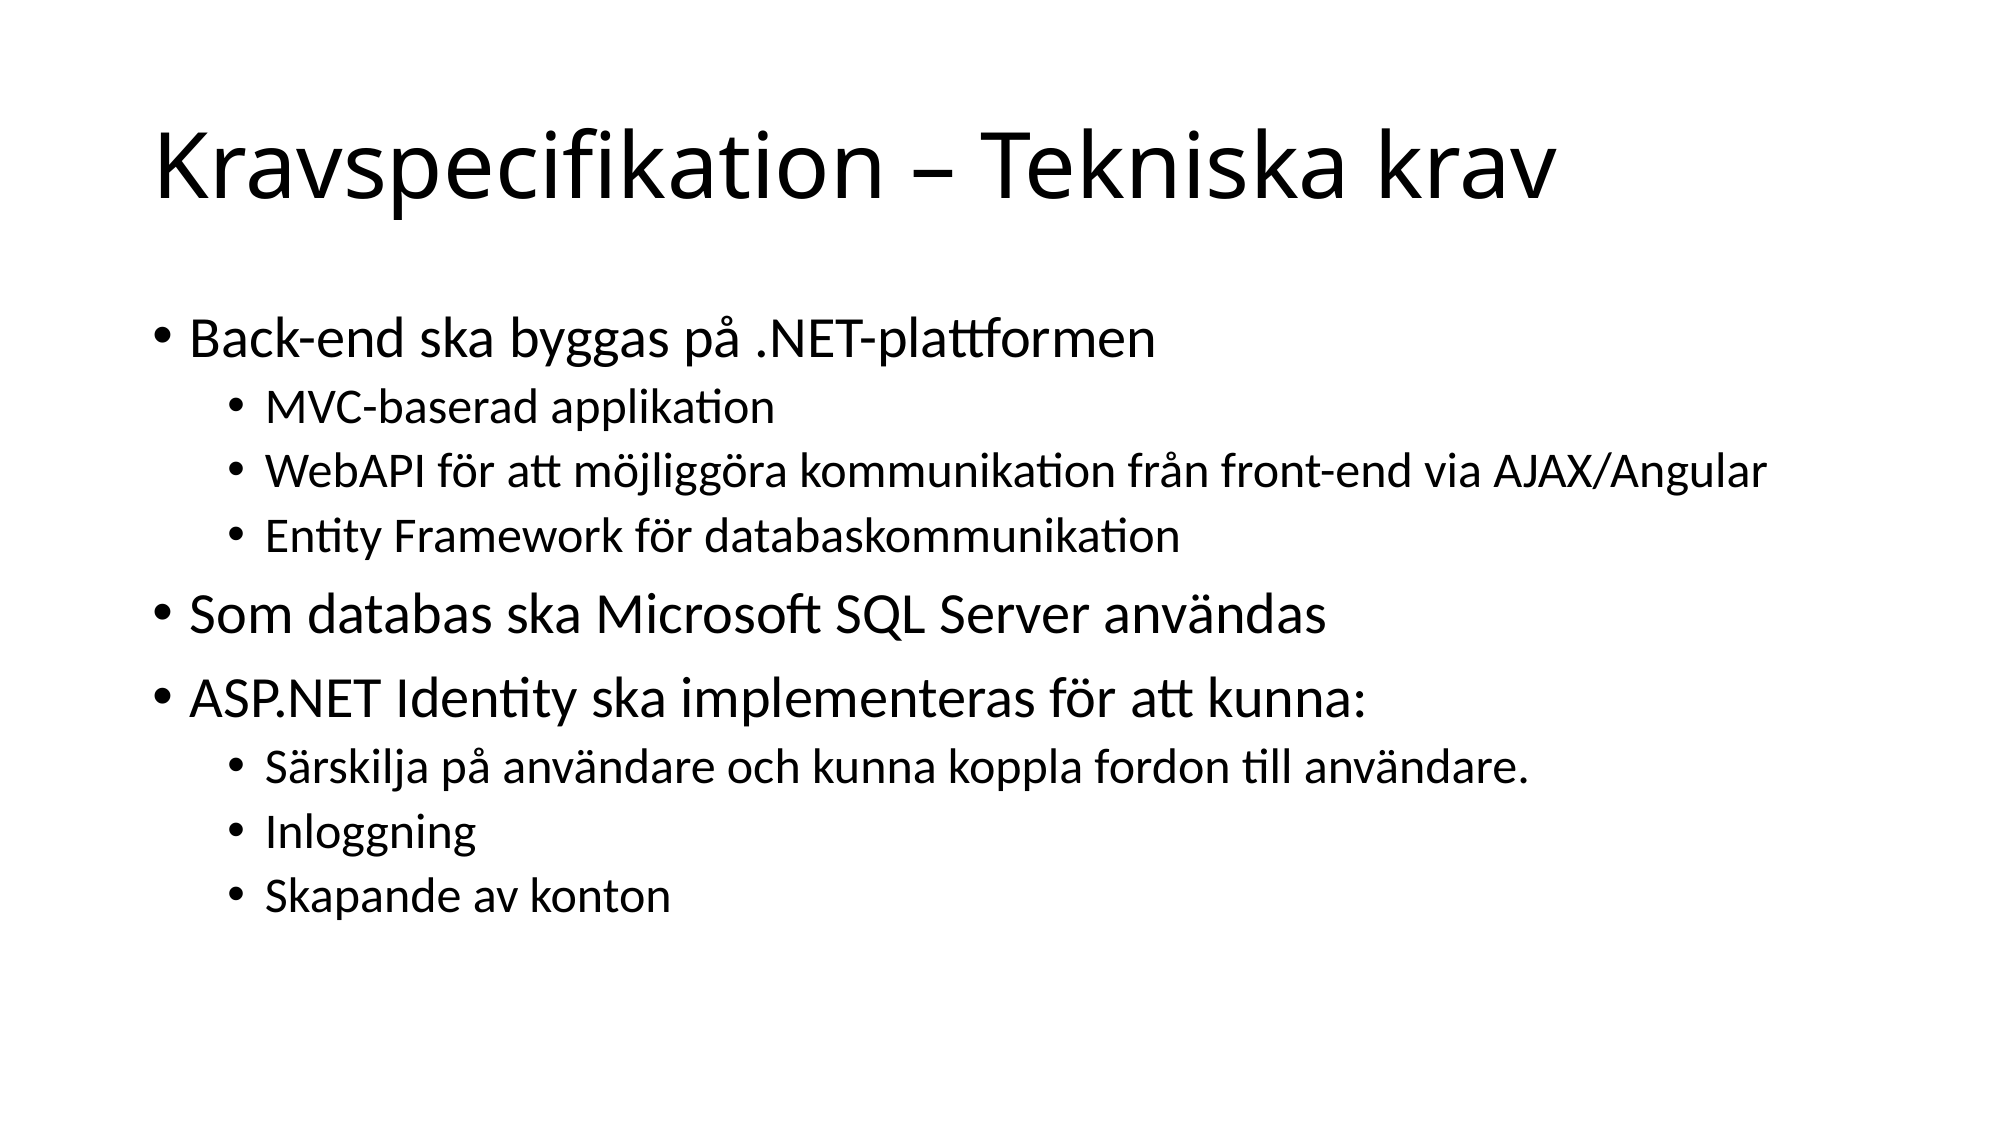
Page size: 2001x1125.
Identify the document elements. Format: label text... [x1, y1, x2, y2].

title Kravspecifikation – Tekniska krav [137, 59, 1863, 278]
list Back-end ska byggas på .NET-plattformen MVC-baserad applikation WebAPI för att möjliggöra kommunikation från front-end via AJAX/Angular Entity Framework för databaskommunikation Som databas ska Microsoft SQL Server användas ASP.NET Identity ska implementeras för att kunna: Särskilja på användare och kunna koppla fordon till användare. Inloggning Skapande av konton [137, 299, 1863, 1014]
